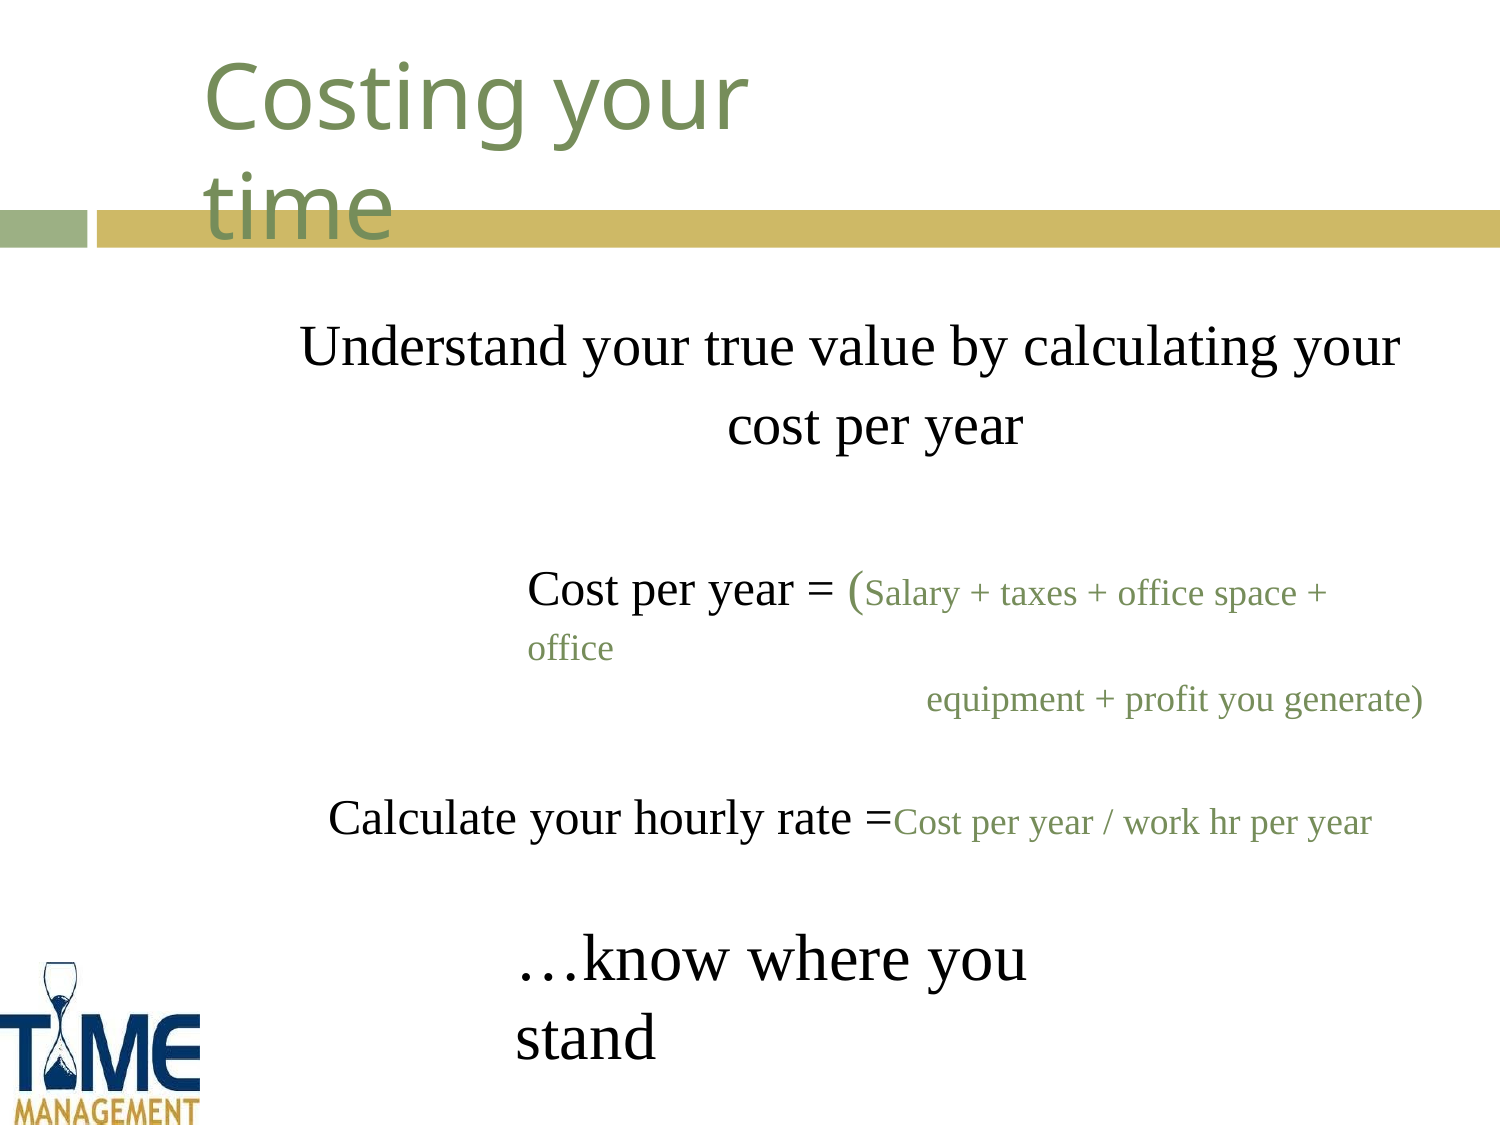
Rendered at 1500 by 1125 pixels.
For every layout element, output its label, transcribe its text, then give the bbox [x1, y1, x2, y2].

title Costing your time [200, 36, 917, 259]
text_box …know where you stand [513, 911, 1187, 1074]
text_box Understand your true value by calculating your cost per year Cost per year = (Salary + taxes + office space + office equipment + profit you generate) Calculate your hourly rate =Cost per year / work hr per year [297, 296, 1425, 845]
text_box [0, 962, 200, 1125]
